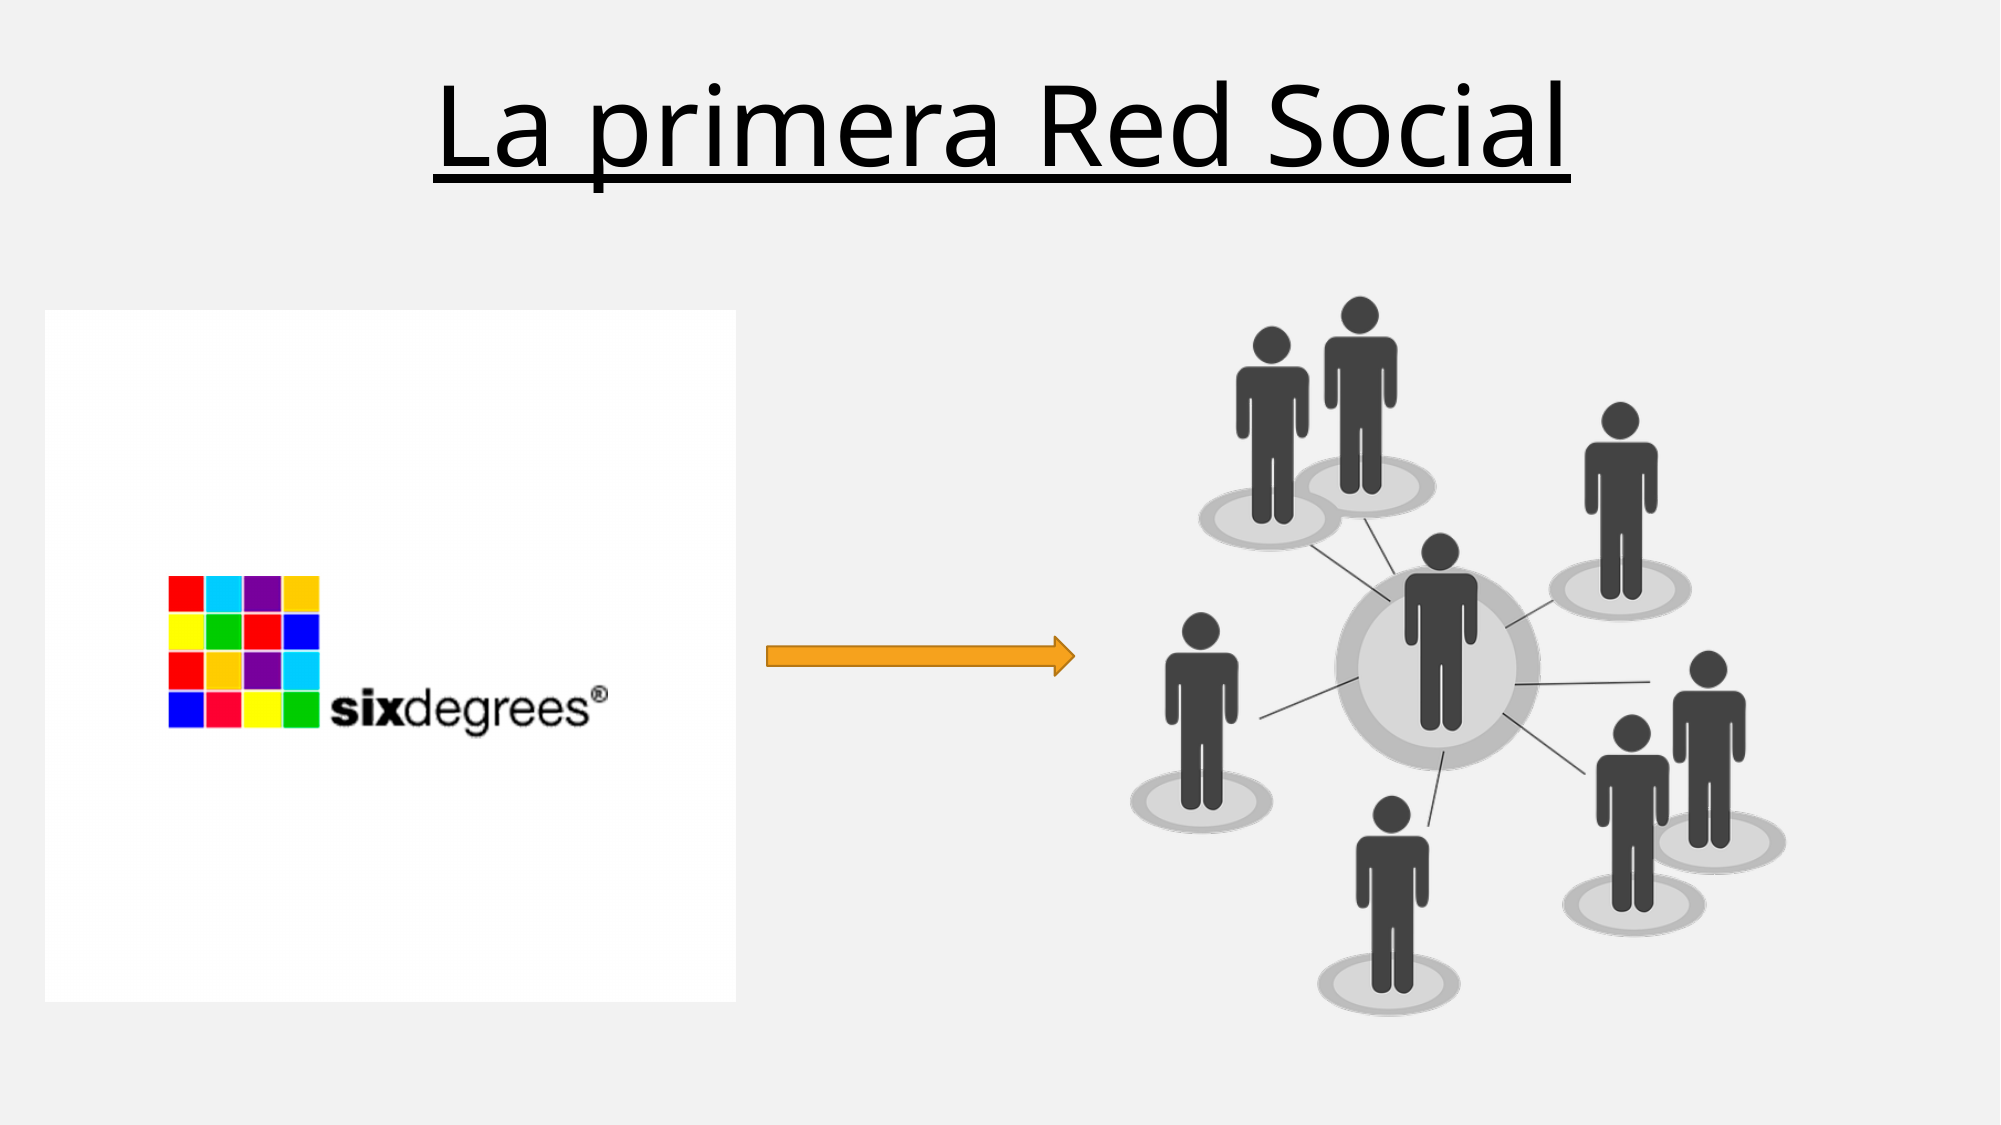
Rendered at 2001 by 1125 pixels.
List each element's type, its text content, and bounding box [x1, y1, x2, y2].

text_box La primera Red Social [418, 46, 1587, 197]
picture [45, 310, 736, 1002]
text_box [766, 645, 1002, 667]
picture [1002, 258, 1871, 1055]
